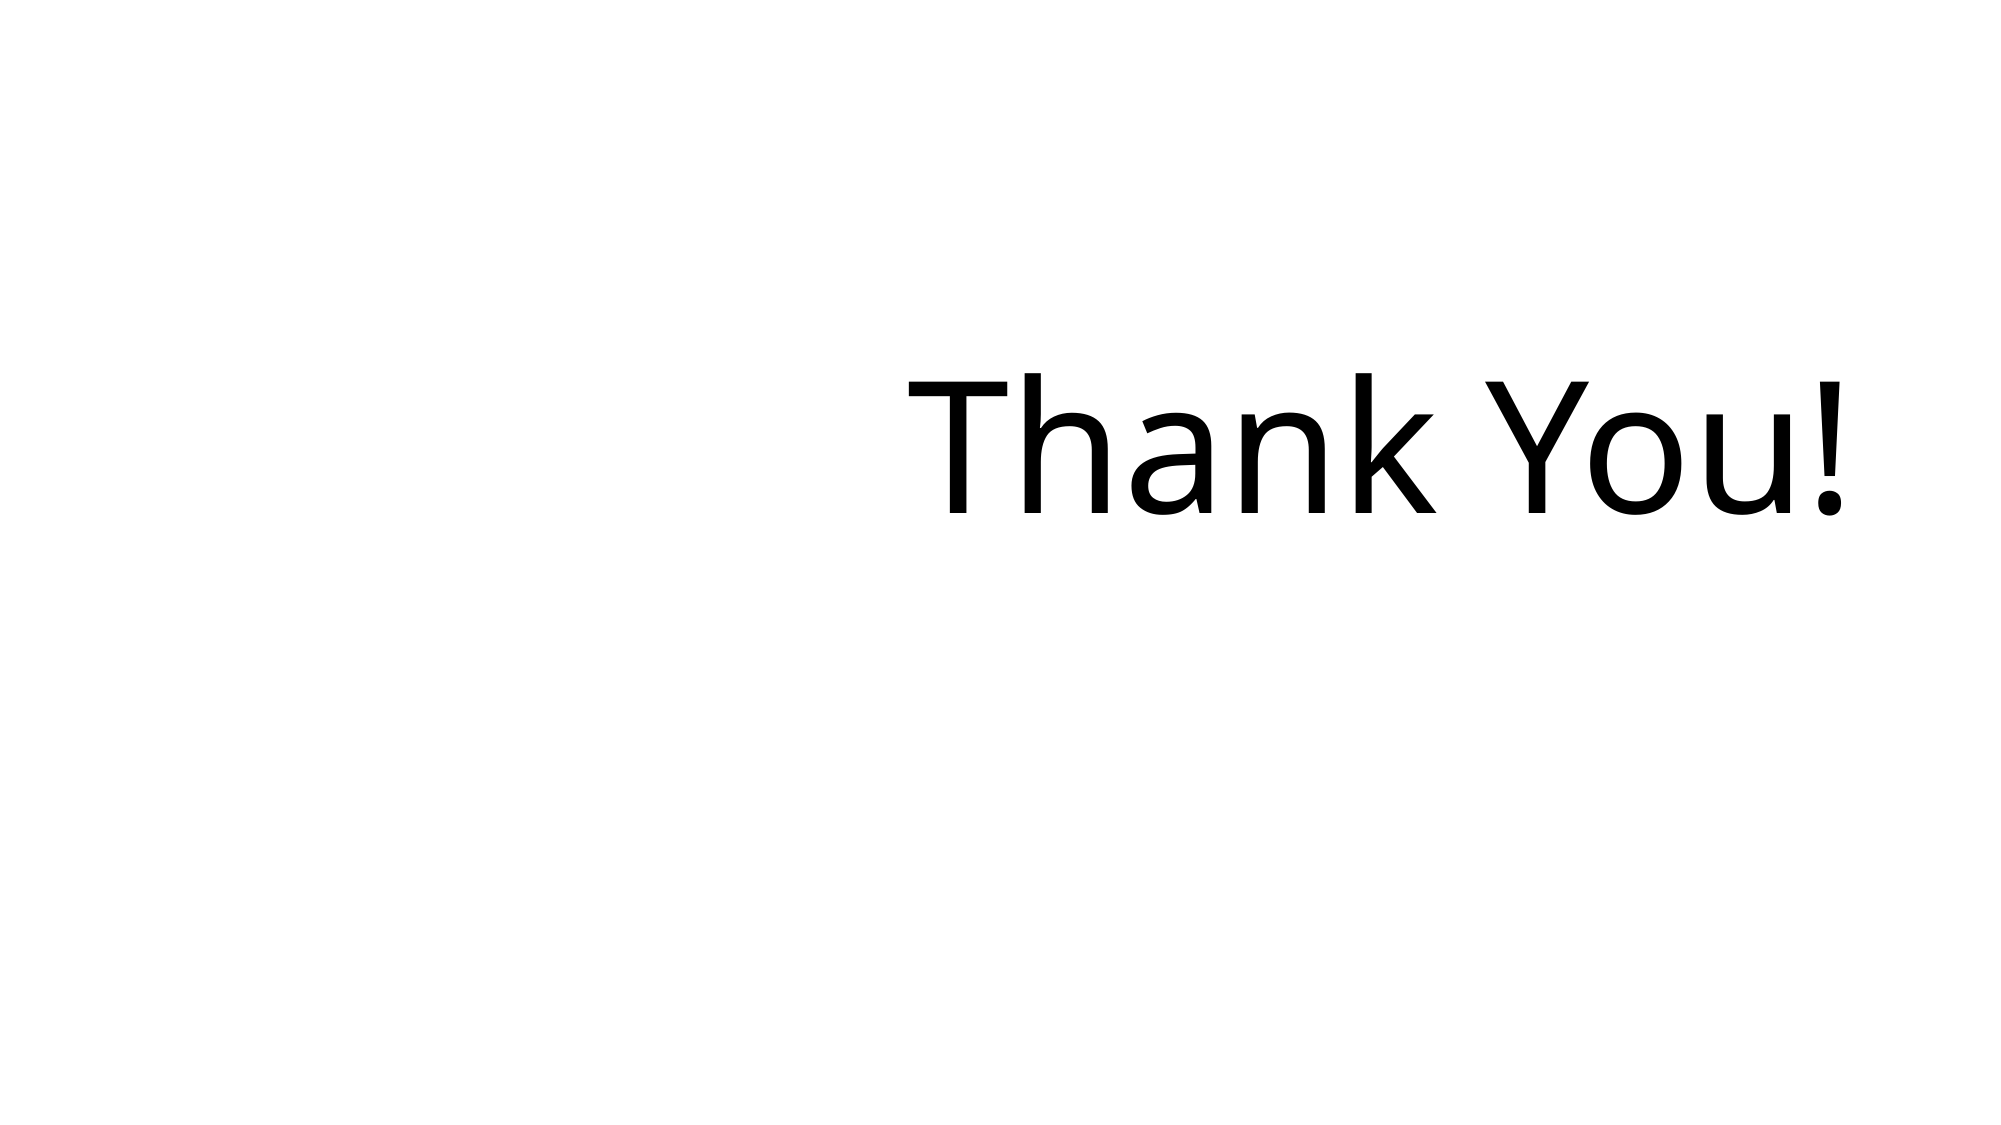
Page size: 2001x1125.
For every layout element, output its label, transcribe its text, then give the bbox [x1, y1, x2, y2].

title Thank You! [56, 345, 1946, 563]
